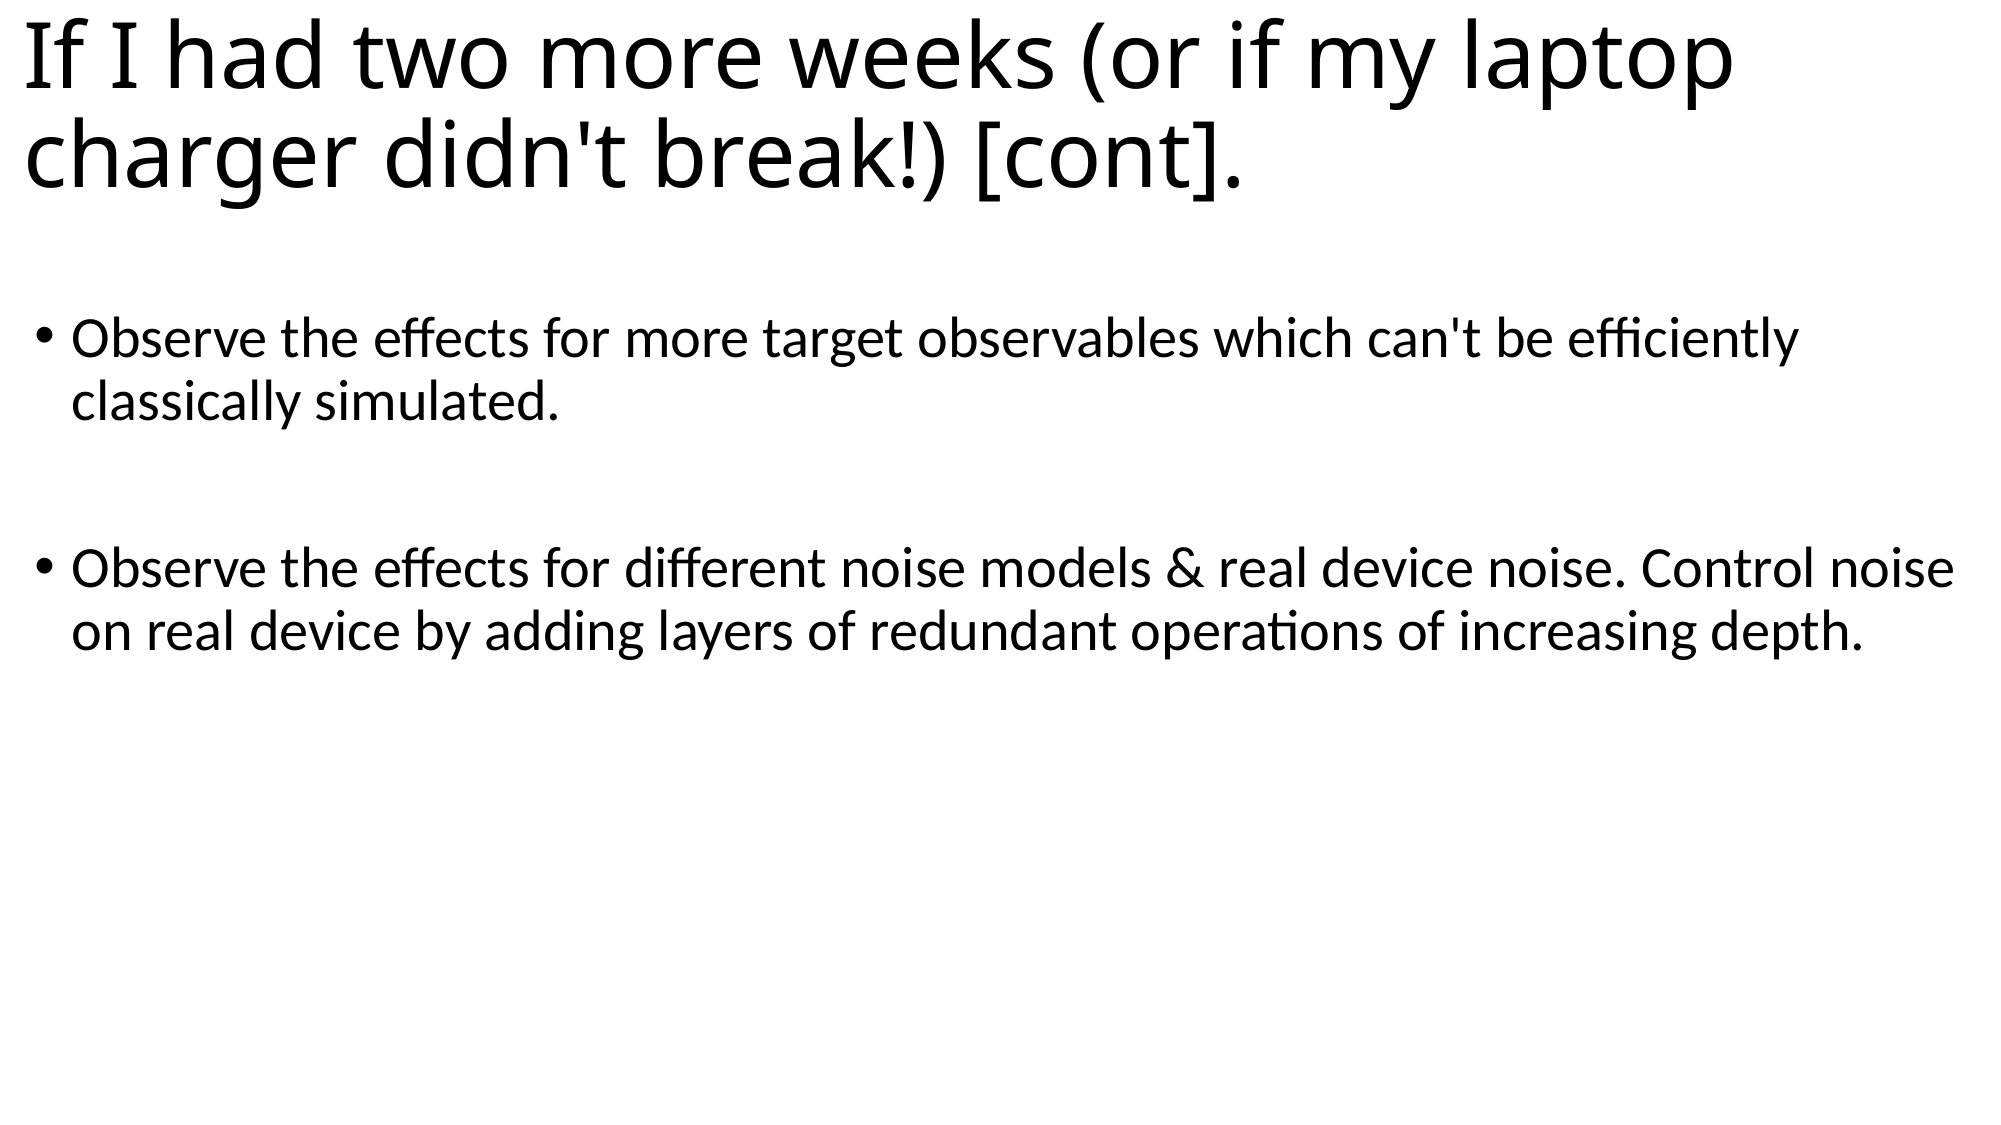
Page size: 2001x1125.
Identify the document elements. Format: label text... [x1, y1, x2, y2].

list Observe the effects for more target observables which can't be efficiently classically simulated. Observe the effects for different noise models & real device noise. Control noise on real device by adding layers of redundant operations of increasing depth. [19, 299, 1978, 1125]
title If I had two more weeks (or if my laptop charger didn't break!) [cont]. [8, 0, 1989, 218]
